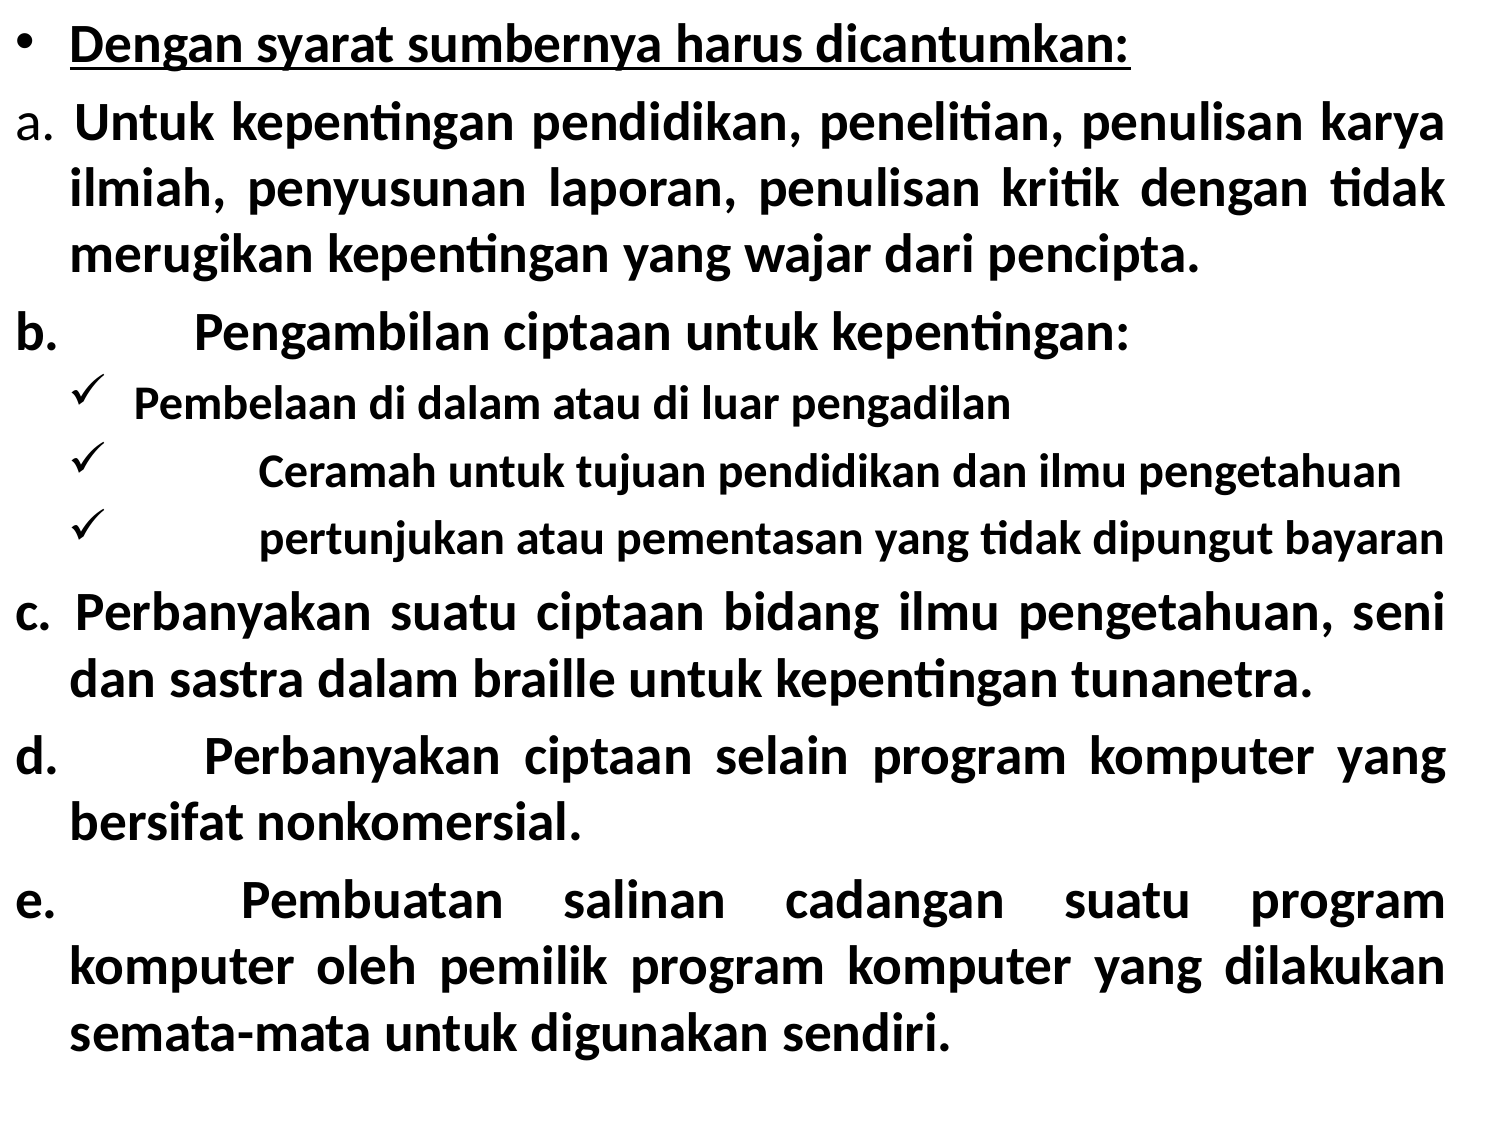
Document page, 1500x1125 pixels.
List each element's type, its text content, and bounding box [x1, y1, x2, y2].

list Dengan syarat sumbernya harus dicantumkan: a. Untuk kepentingan pendidikan, penelitian, penulisan karya ilmiah, penyusunan laporan, penulisan kritik dengan tidak merugikan kepentingan yang wajar dari pencipta. b. Pengambilan ciptaan untuk kepentingan: Pembelaan di dalam atau di luar pengadilan Ceramah untuk tujuan pendidikan dan ilmu pengetahuan pertunjukan atau pementasan yang tidak dipungut bayaran c. Perbanyakan suatu ciptaan bidang ilmu pengetahuan, seni dan sastra dalam braille untuk kepentingan tunanetra. d. Perbanyakan ciptaan selain program komputer yang bersifat nonkomersial. e. Pembuatan salinan cadangan suatu program komputer oleh pemilik program komputer yang dilakukan semata-mata untuk digunakan sendiri. [0, 0, 1463, 1125]
